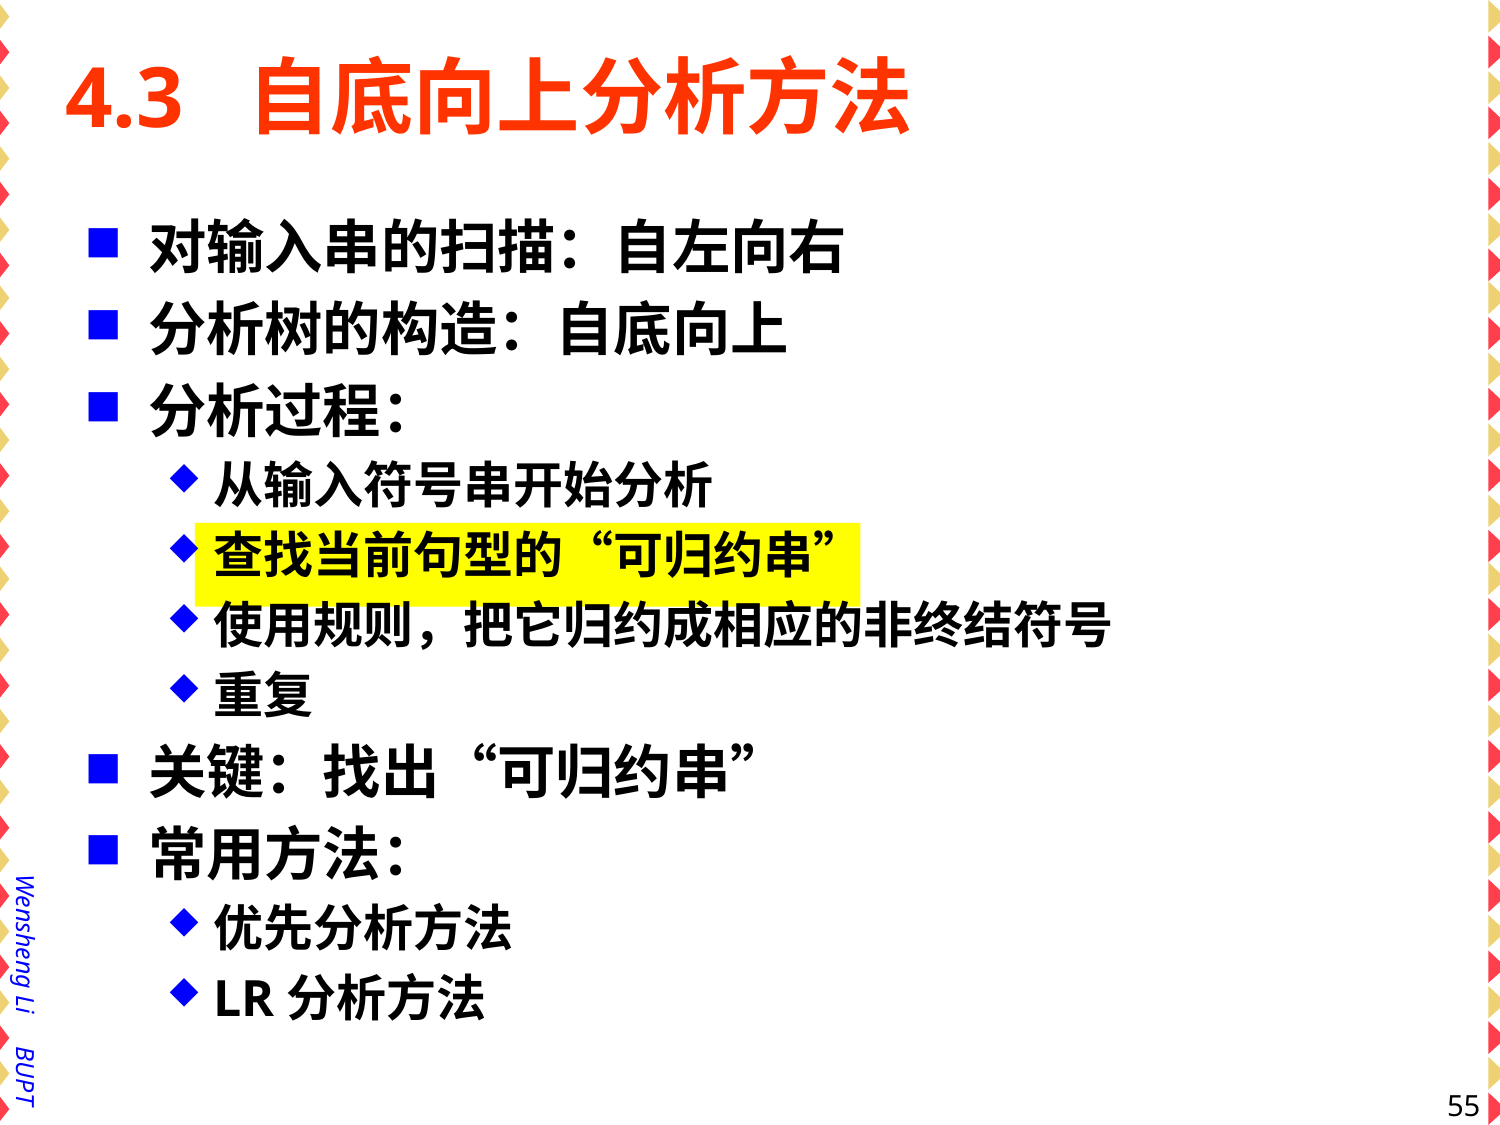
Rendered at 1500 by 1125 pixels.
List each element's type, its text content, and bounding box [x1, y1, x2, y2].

list 对输入串的扫描：自左向右 分析树的构造：自底向上 分析过程： 从输入符号串开始分析 查找当前句型的“可归约串” 使用规则，把它归约成相应的非终结符号 重复 关键：找出“可归约串” 常用方法： 优先分析方法 LR分析方法 [76, 202, 1432, 1051]
slide_number 55 [1348, 1079, 1496, 1124]
title 4.3 自底向上分析方法 [50, 24, 1463, 163]
